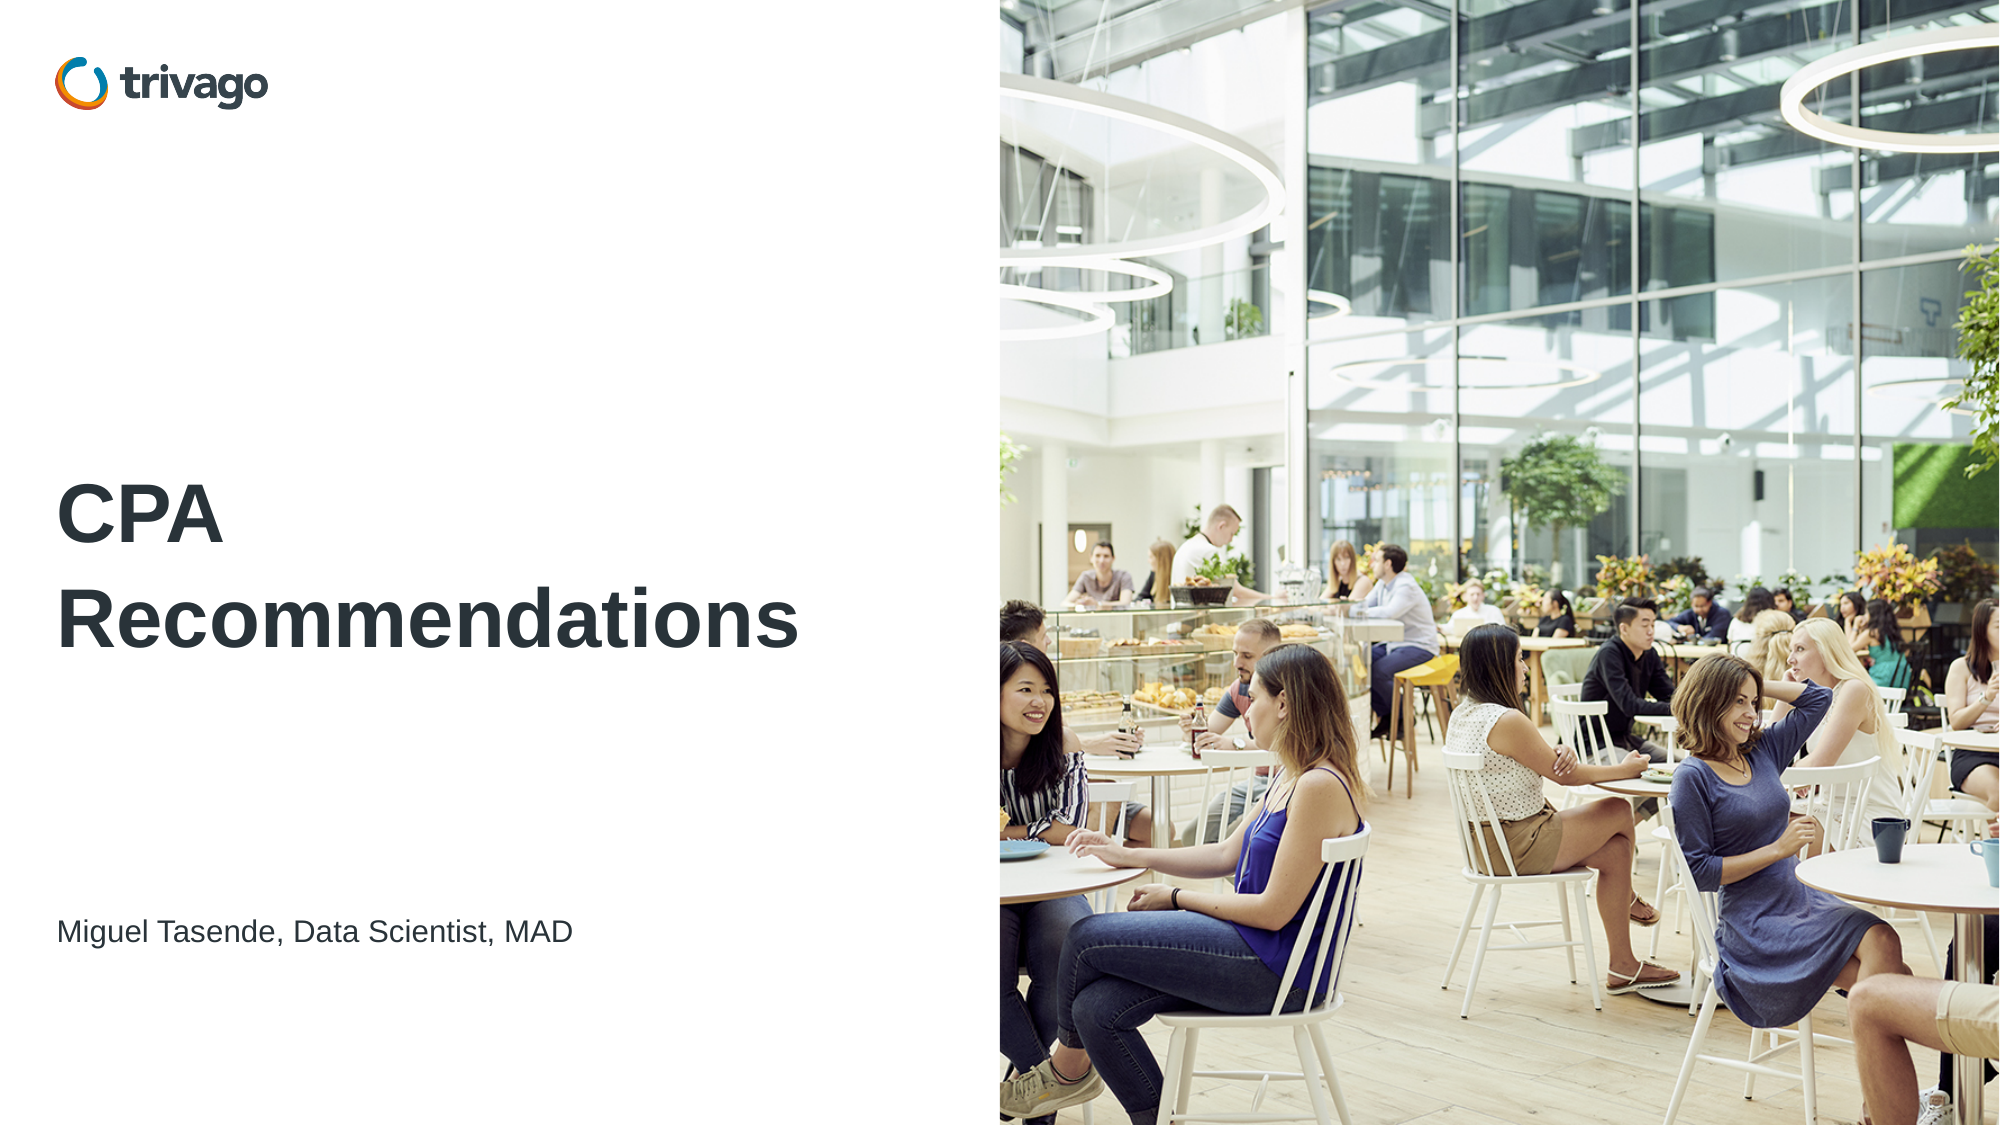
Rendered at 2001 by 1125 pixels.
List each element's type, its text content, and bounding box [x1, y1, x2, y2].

text_box CPA Recommendations [56, 228, 817, 869]
picture [999, 0, 2000, 1125]
picture [55, 57, 268, 110]
text_box Miguel Tasende, Data Scientist, MAD [56, 911, 817, 1040]
